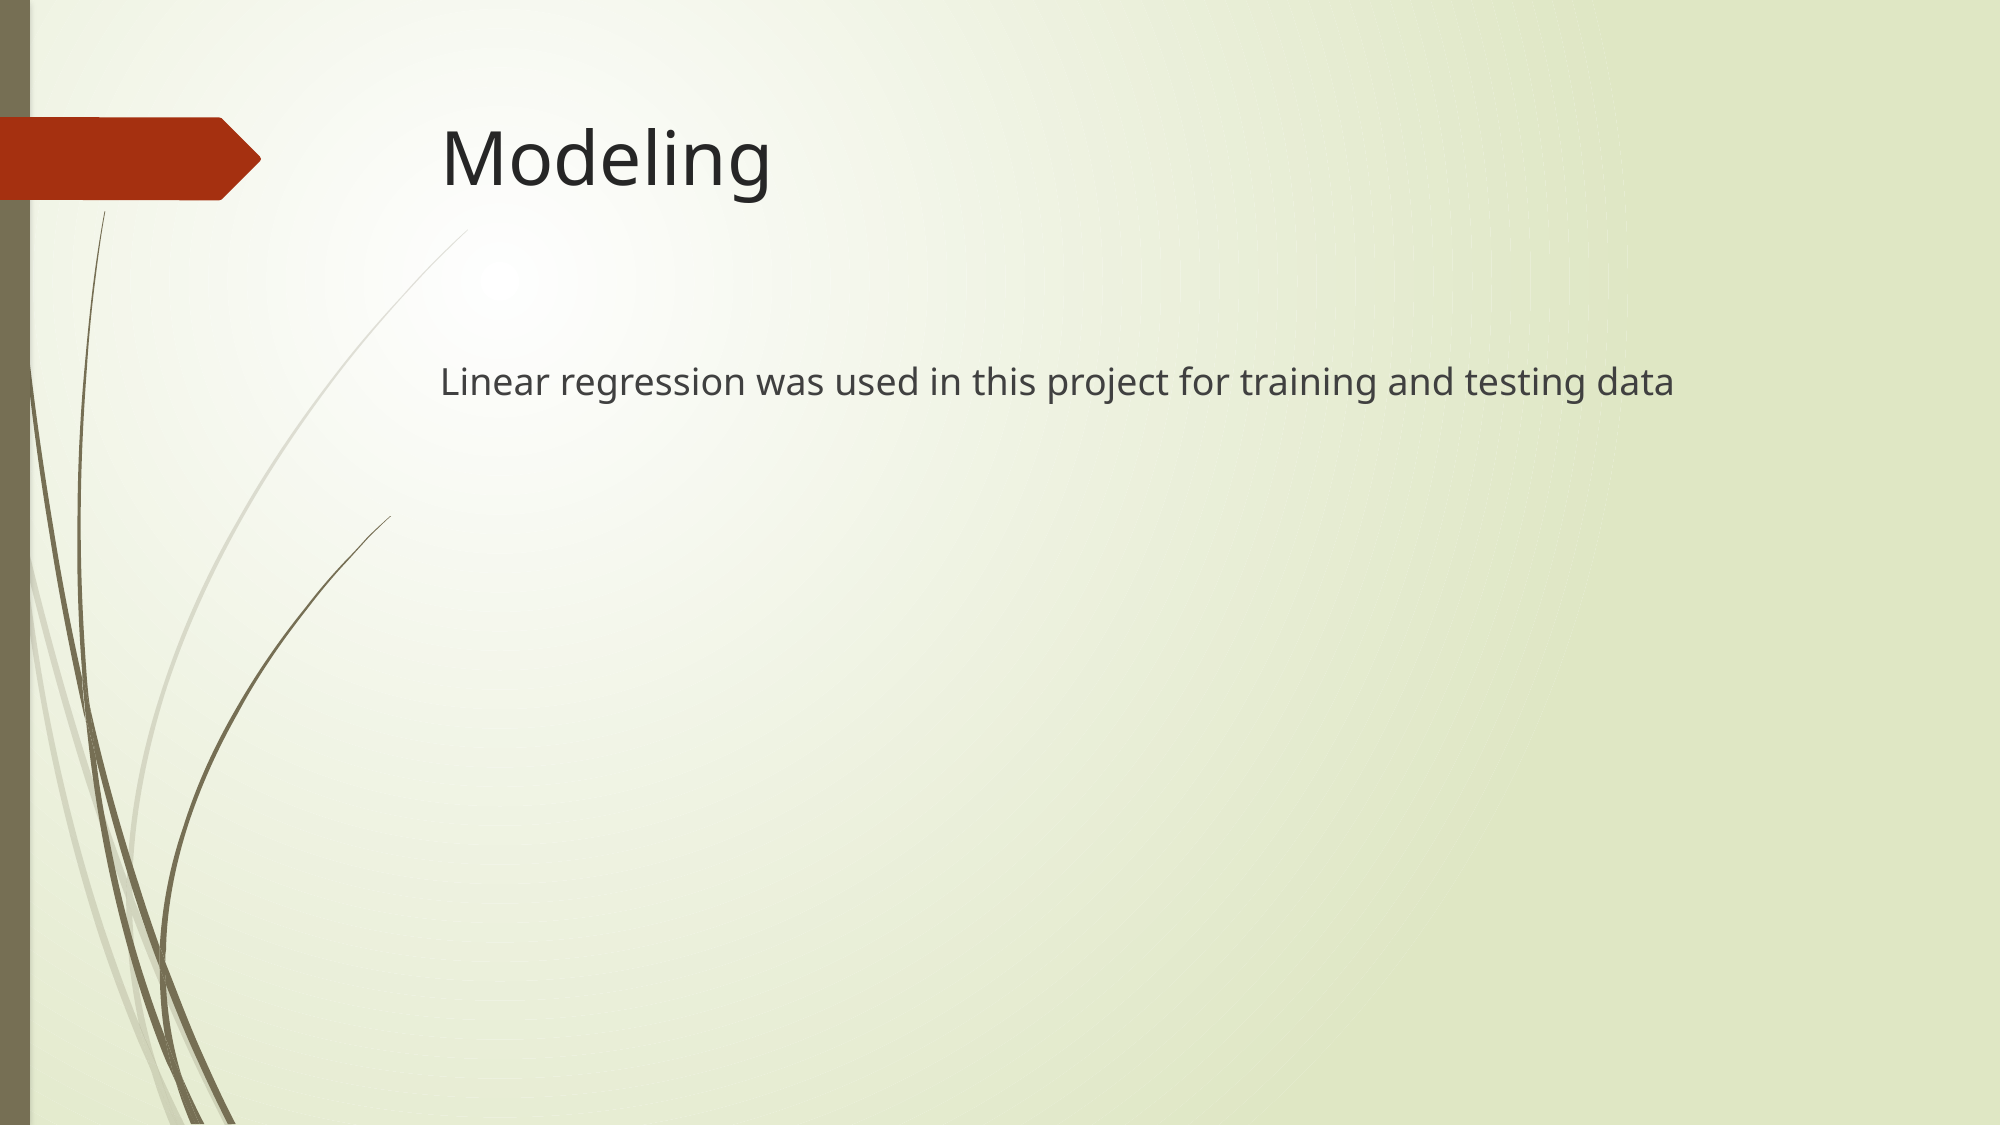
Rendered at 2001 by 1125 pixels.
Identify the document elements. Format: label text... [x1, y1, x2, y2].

list Linear regression was used in this project for training and testing data [424, 350, 1888, 970]
title Modeling [425, 102, 1888, 313]
